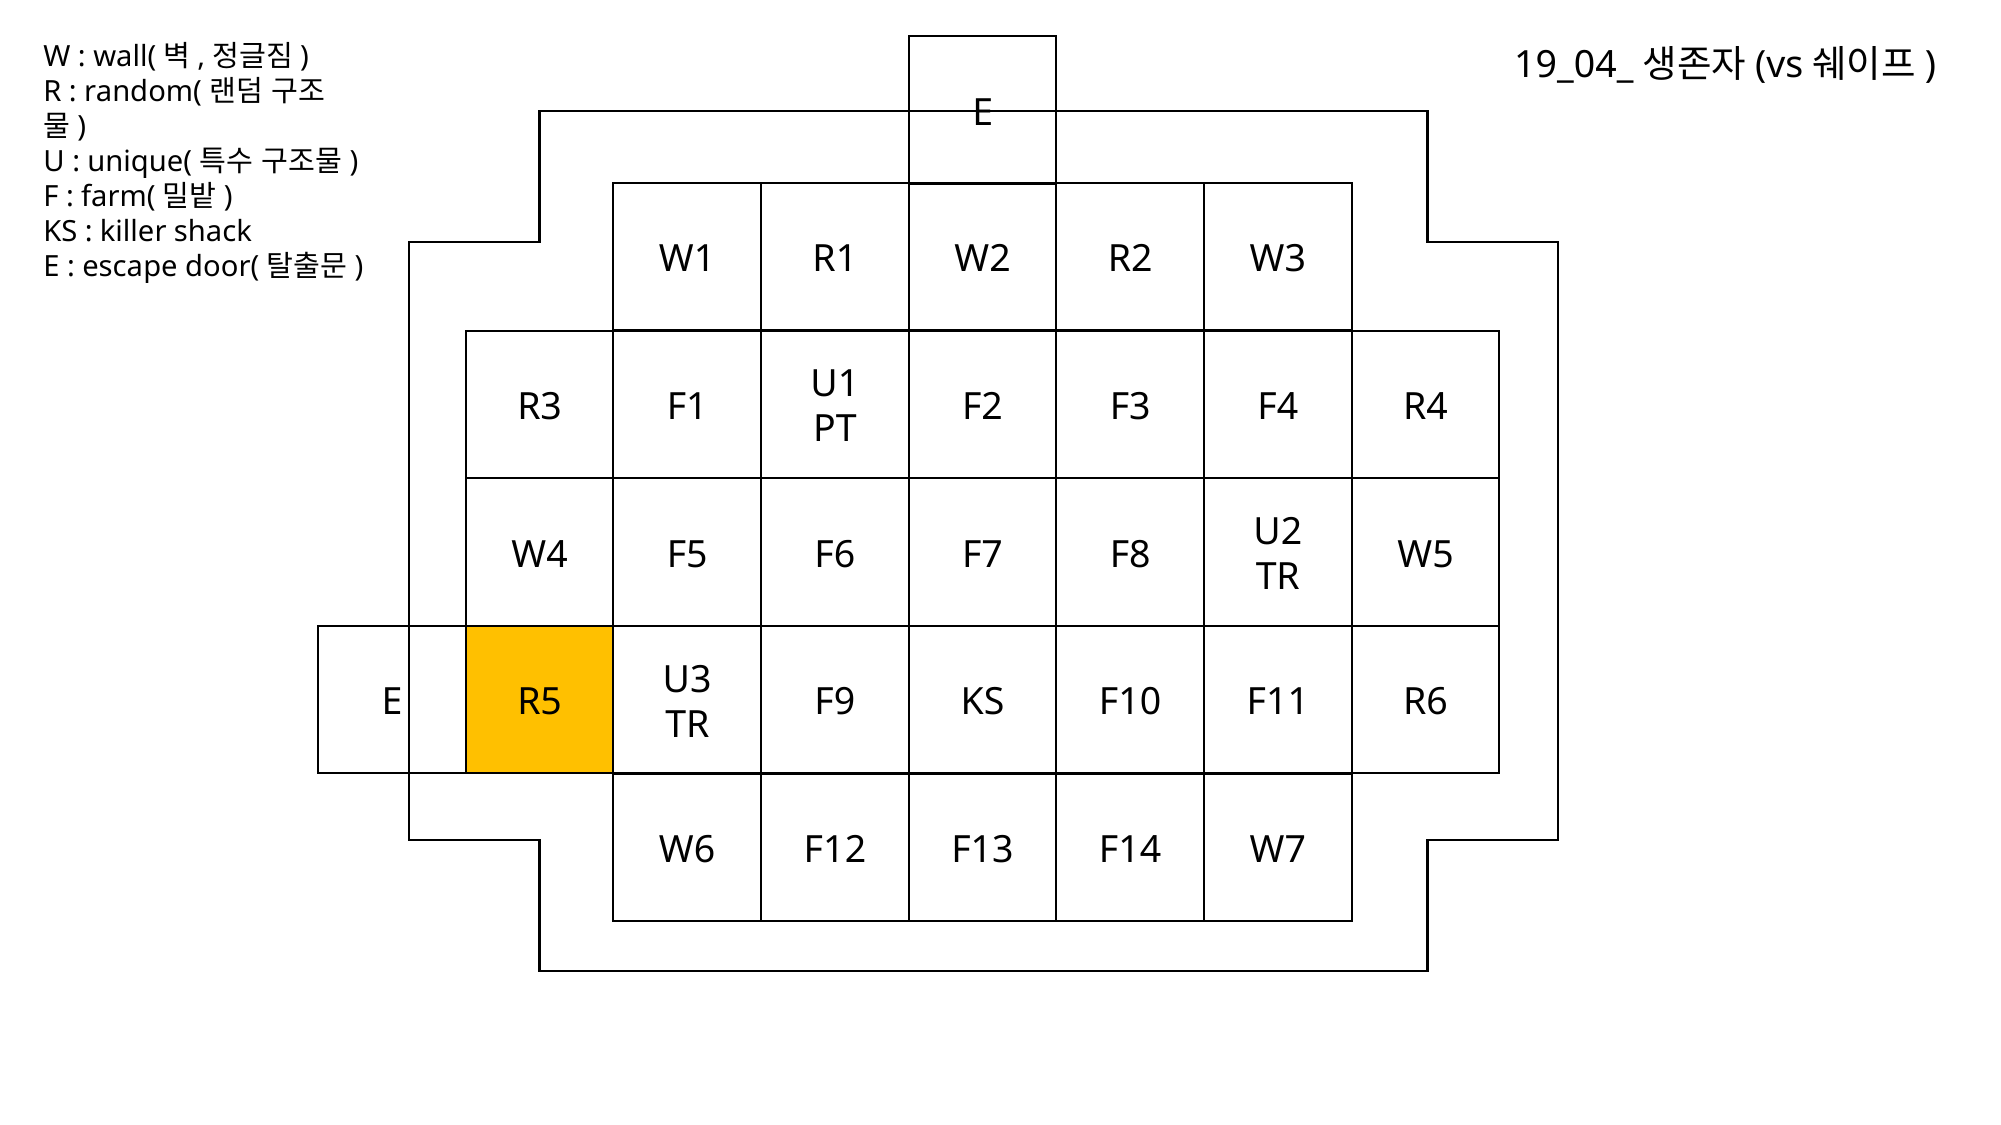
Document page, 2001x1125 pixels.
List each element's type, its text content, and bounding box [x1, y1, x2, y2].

text_box R1 [760, 182, 908, 330]
text_box F13 [908, 774, 1055, 922]
text_box R5 [467, 625, 612, 774]
text_box E [908, 35, 1057, 185]
text_box W7 [1203, 774, 1353, 922]
text_box F7 [908, 479, 1055, 625]
text_box F6 [760, 479, 908, 625]
text_box F5 [612, 479, 760, 625]
text_box [408, 110, 1559, 972]
text_box R3 [465, 330, 612, 479]
text_box F4 [1203, 330, 1351, 479]
text_box U1 PT [760, 330, 908, 479]
text_box W2 [908, 185, 1055, 330]
text_box W4 [465, 479, 612, 625]
text_box R6 [1351, 625, 1500, 774]
text_box W5 [1351, 479, 1500, 625]
text_box F14 [1055, 774, 1203, 922]
text_box R4 [1351, 330, 1500, 479]
text_box R2 [1055, 182, 1203, 330]
text_box KS [908, 625, 1055, 774]
text_box W : wall(벽,정글짐) R : random(랜덤 구조물) U : unique(특수 구조물) F : farm(밀밭) KS : killer shack E : escape door(탈출문) [28, 29, 380, 290]
text_box F10 [1055, 625, 1203, 774]
text_box 19_04_생존자(vs쉐이프) [1499, 32, 1967, 93]
text_box F2 [908, 330, 1055, 479]
text_box F3 [1055, 330, 1203, 479]
text_box F11 [1203, 625, 1351, 774]
text_box W6 [612, 774, 760, 922]
text_box F8 [1055, 479, 1203, 625]
text_box U2 TR [1203, 479, 1351, 625]
text_box E [317, 625, 467, 774]
text_box F1 [612, 330, 760, 479]
text_box F9 [760, 625, 908, 774]
text_box F12 [760, 774, 908, 922]
text_box W1 [612, 182, 760, 330]
text_box U3 TR [612, 625, 760, 774]
text_box W3 [1203, 182, 1353, 330]
